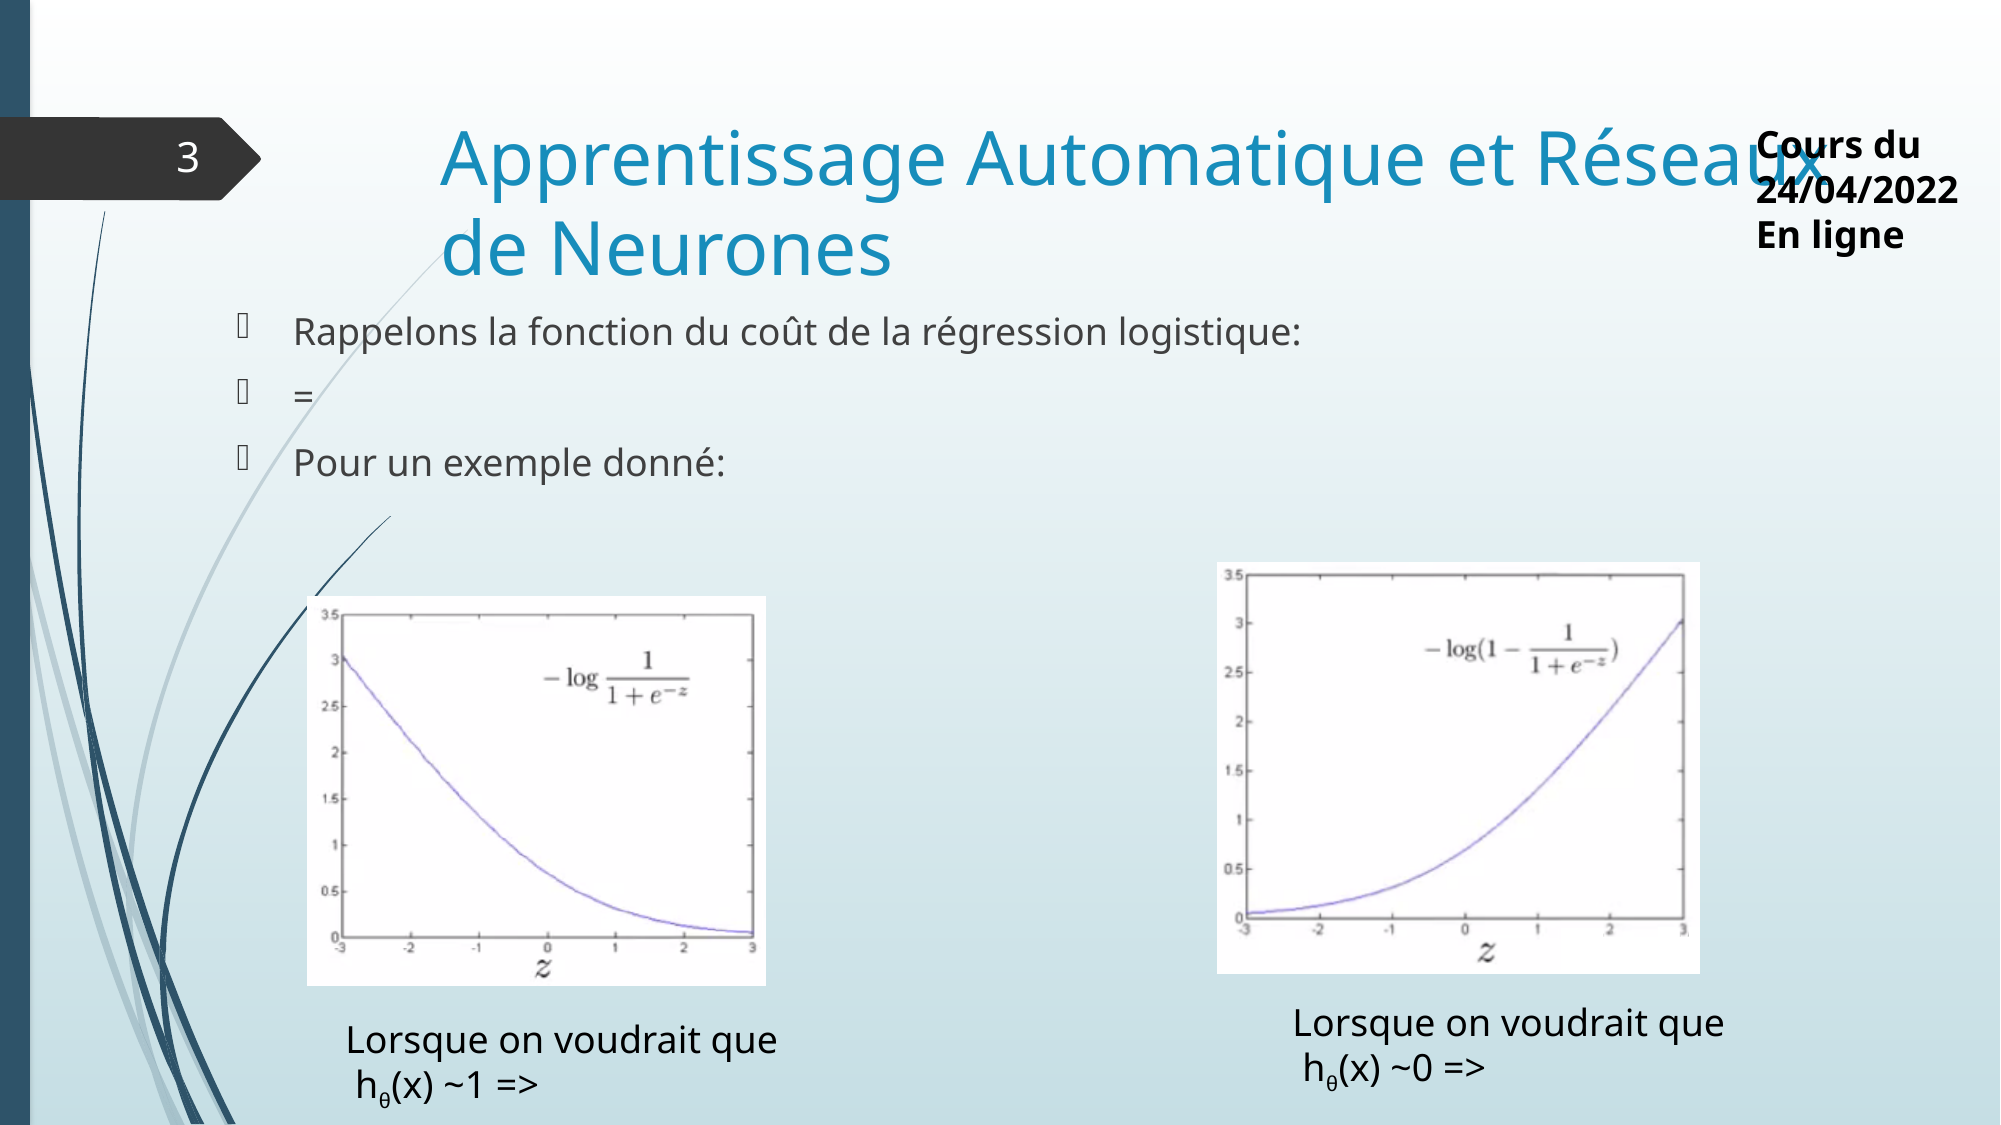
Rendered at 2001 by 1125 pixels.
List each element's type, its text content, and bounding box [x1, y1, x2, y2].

slide_number 3 [87, 129, 216, 190]
text_box Cours du 24/04/2022 En ligne [1741, 113, 1974, 264]
title Apprentissage Automatique et Réseaux de Neurones [425, 102, 1888, 313]
picture [306, 595, 766, 987]
picture [1216, 562, 1700, 974]
